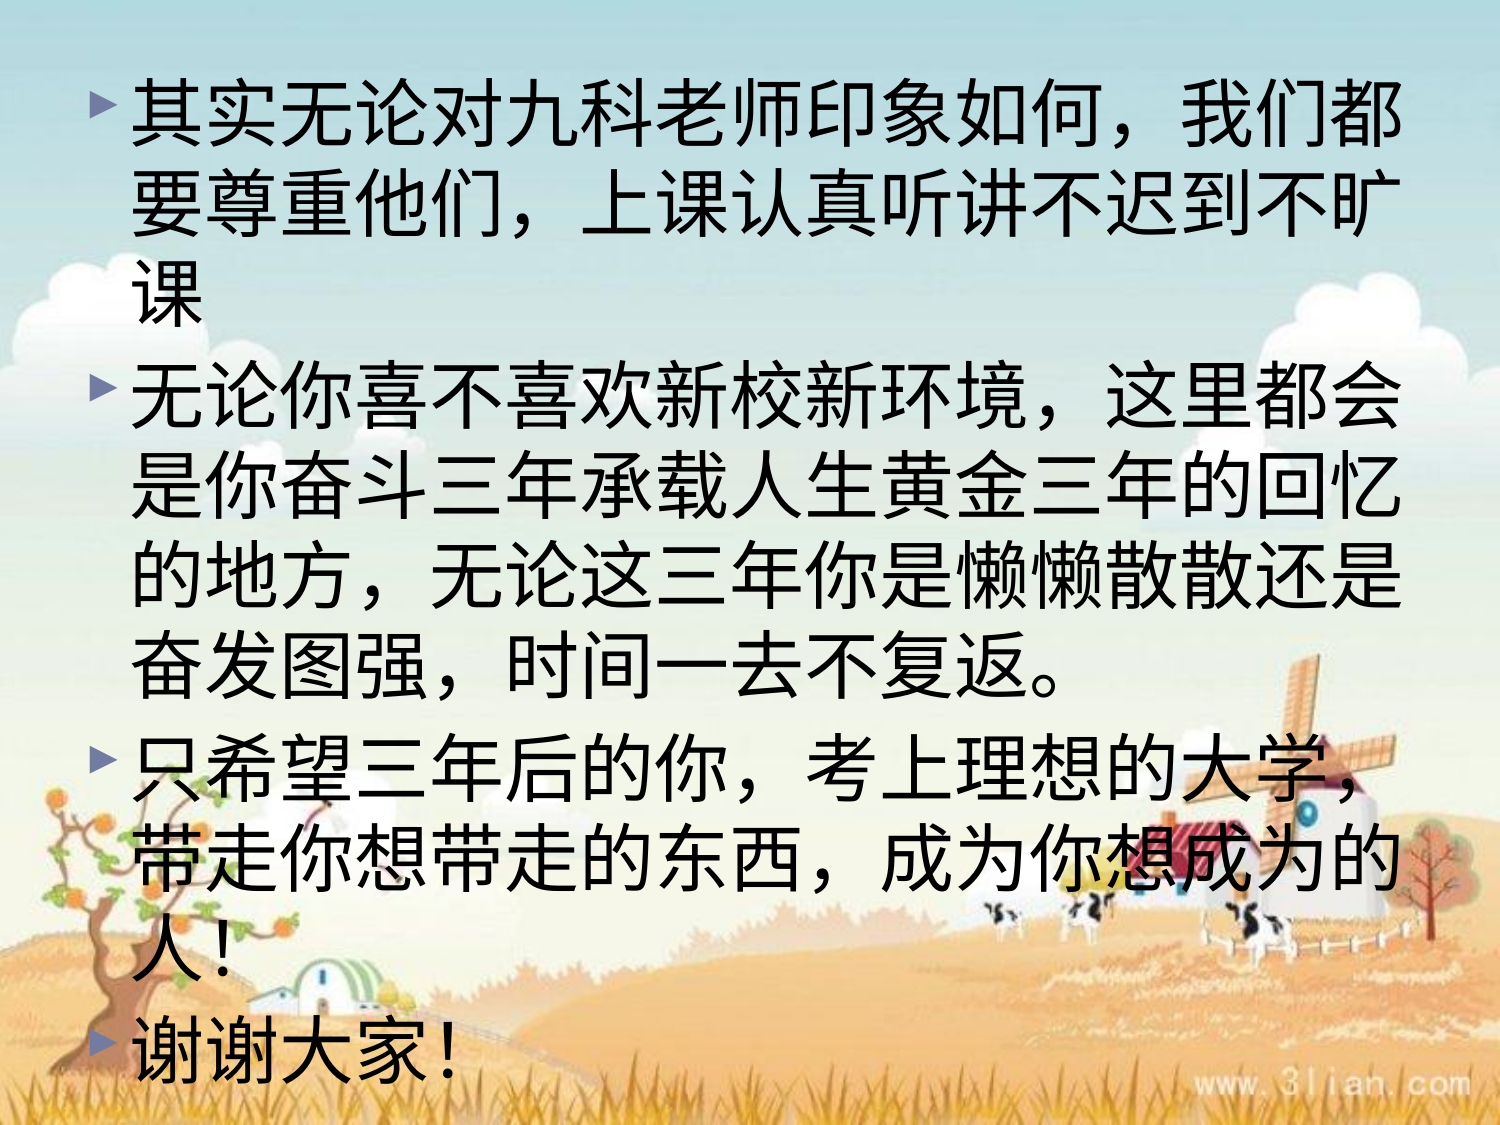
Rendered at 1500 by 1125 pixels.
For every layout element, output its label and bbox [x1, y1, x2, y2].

list [0, 0, 1500, 1125]
